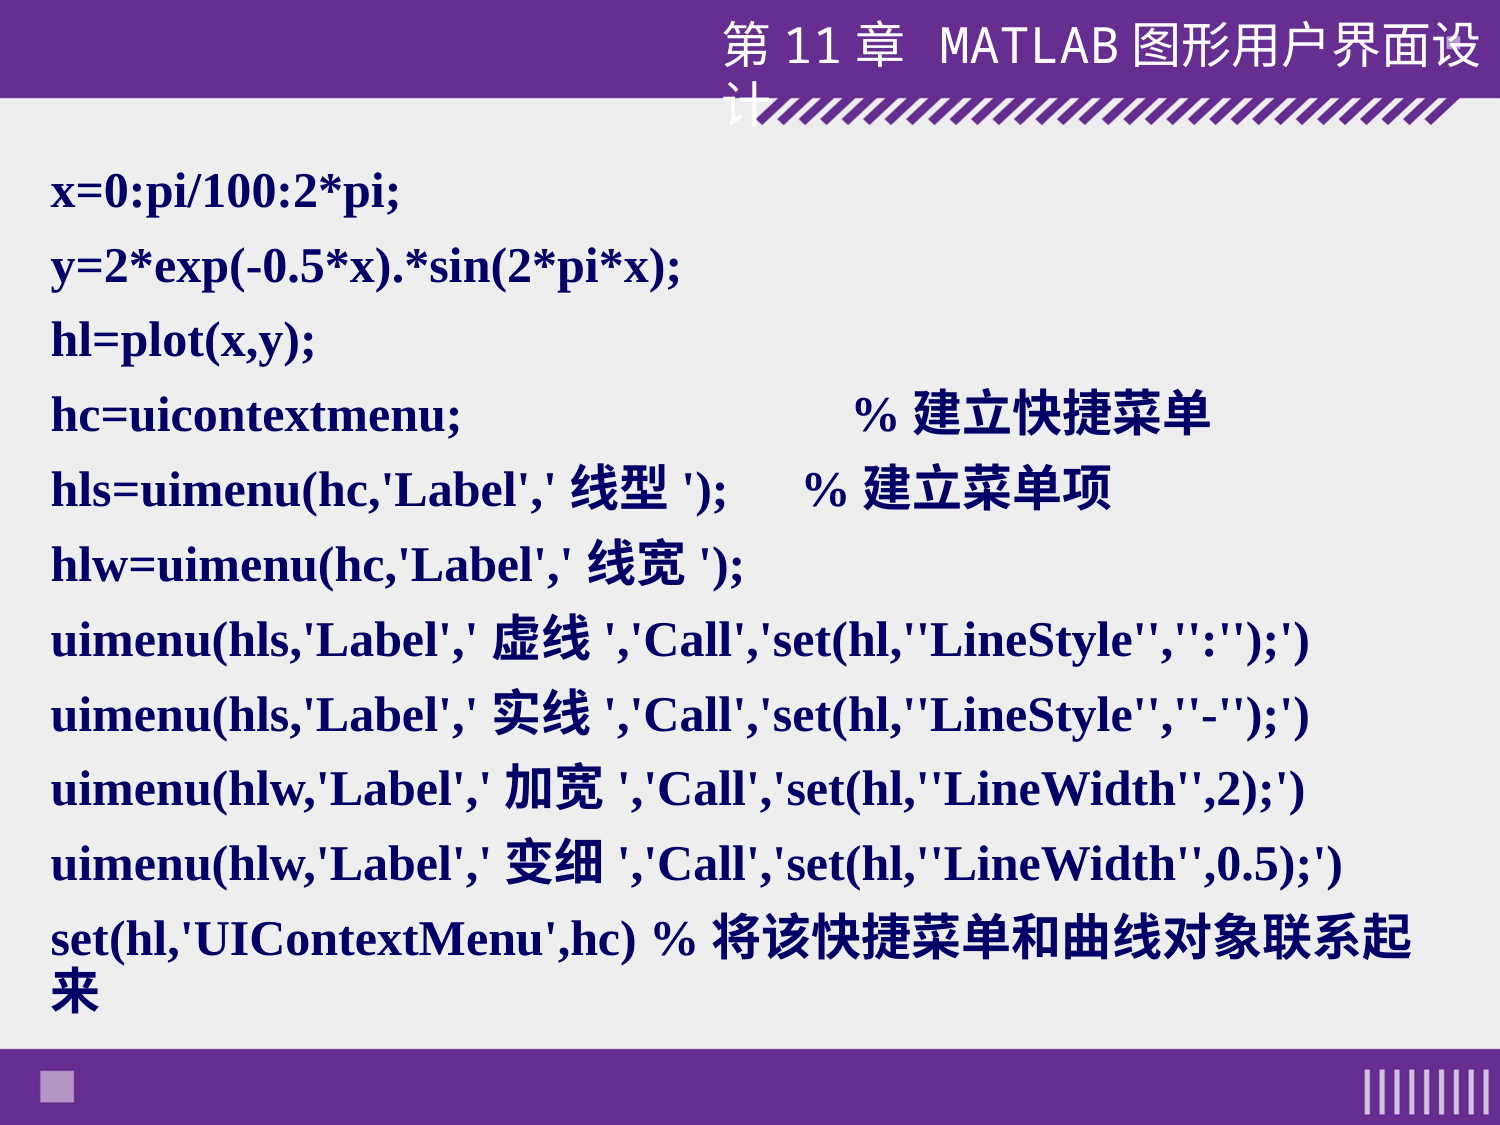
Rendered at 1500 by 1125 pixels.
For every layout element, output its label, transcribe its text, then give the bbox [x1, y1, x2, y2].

picture [0, 0, 1500, 1125]
list x=0:pi/100:2*pi; y=2*exp(-0.5*x).*sin(2*pi*x); hl=plot(x,y); hc=uicontextmenu; %建立快捷菜单 hls=uimenu(hc,'Label','线型'); %建立菜单项 hlw=uimenu(hc,'Label','线宽'); uimenu(hls,'Label','虚线','Call','set(hl,''LineStyle'','':'');') uimenu(hls,'Label','实线','Call','set(hl,''LineStyle'',''-'');') uimenu(hlw,'Label','加宽','Call','set(hl,''LineWidth'',2);') uimenu(hlw,'Label','变细','Call','set(hl,''LineWidth'',0.5);') set(hl,'UIContextMenu',hc) %将该快捷菜单和曲线对象联系起来 [35, 156, 1473, 1017]
